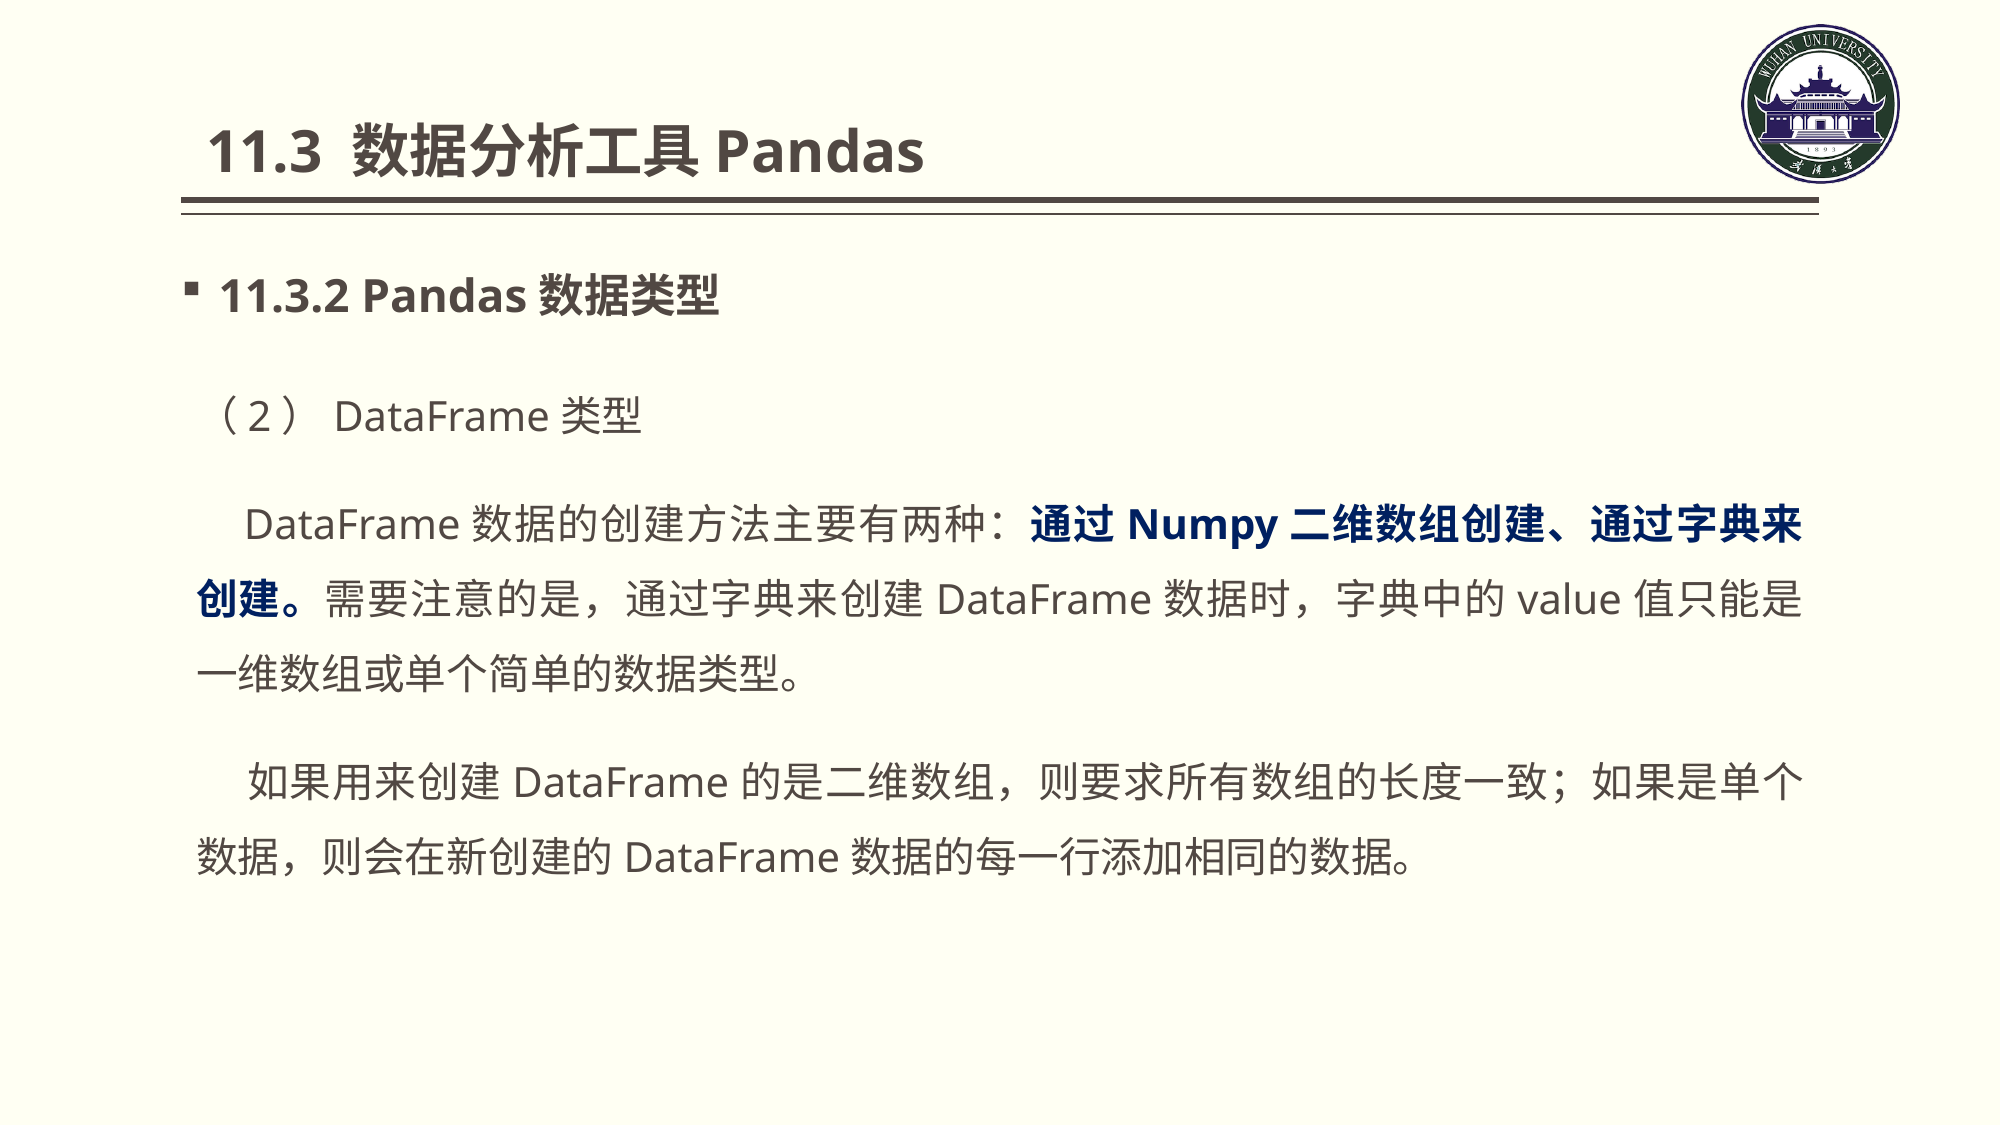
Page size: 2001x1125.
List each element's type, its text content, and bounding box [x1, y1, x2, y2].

text_box 11.3 数据分析工具Pandas [206, 12, 1844, 193]
picture [1844, 24, 1900, 184]
list 11.3.2 Pandas数据类型 [181, 231, 1819, 340]
text_box （2）DataFrame类型 DataFrame数据的创建方法主要有两种：通过Numpy二维数组创建、通过字典来创建。需要注意的是，通过字典来创建DataFrame数据时，字典中的value值只能是一维数组或单个简单的数据类型。 如果用来创建DataFrame的是二维数组，则要求所有数组的长度一致；如果是单个数据，则会在新创建的DataFrame数据的每一行添加相同的数据。 [181, 357, 1819, 964]
